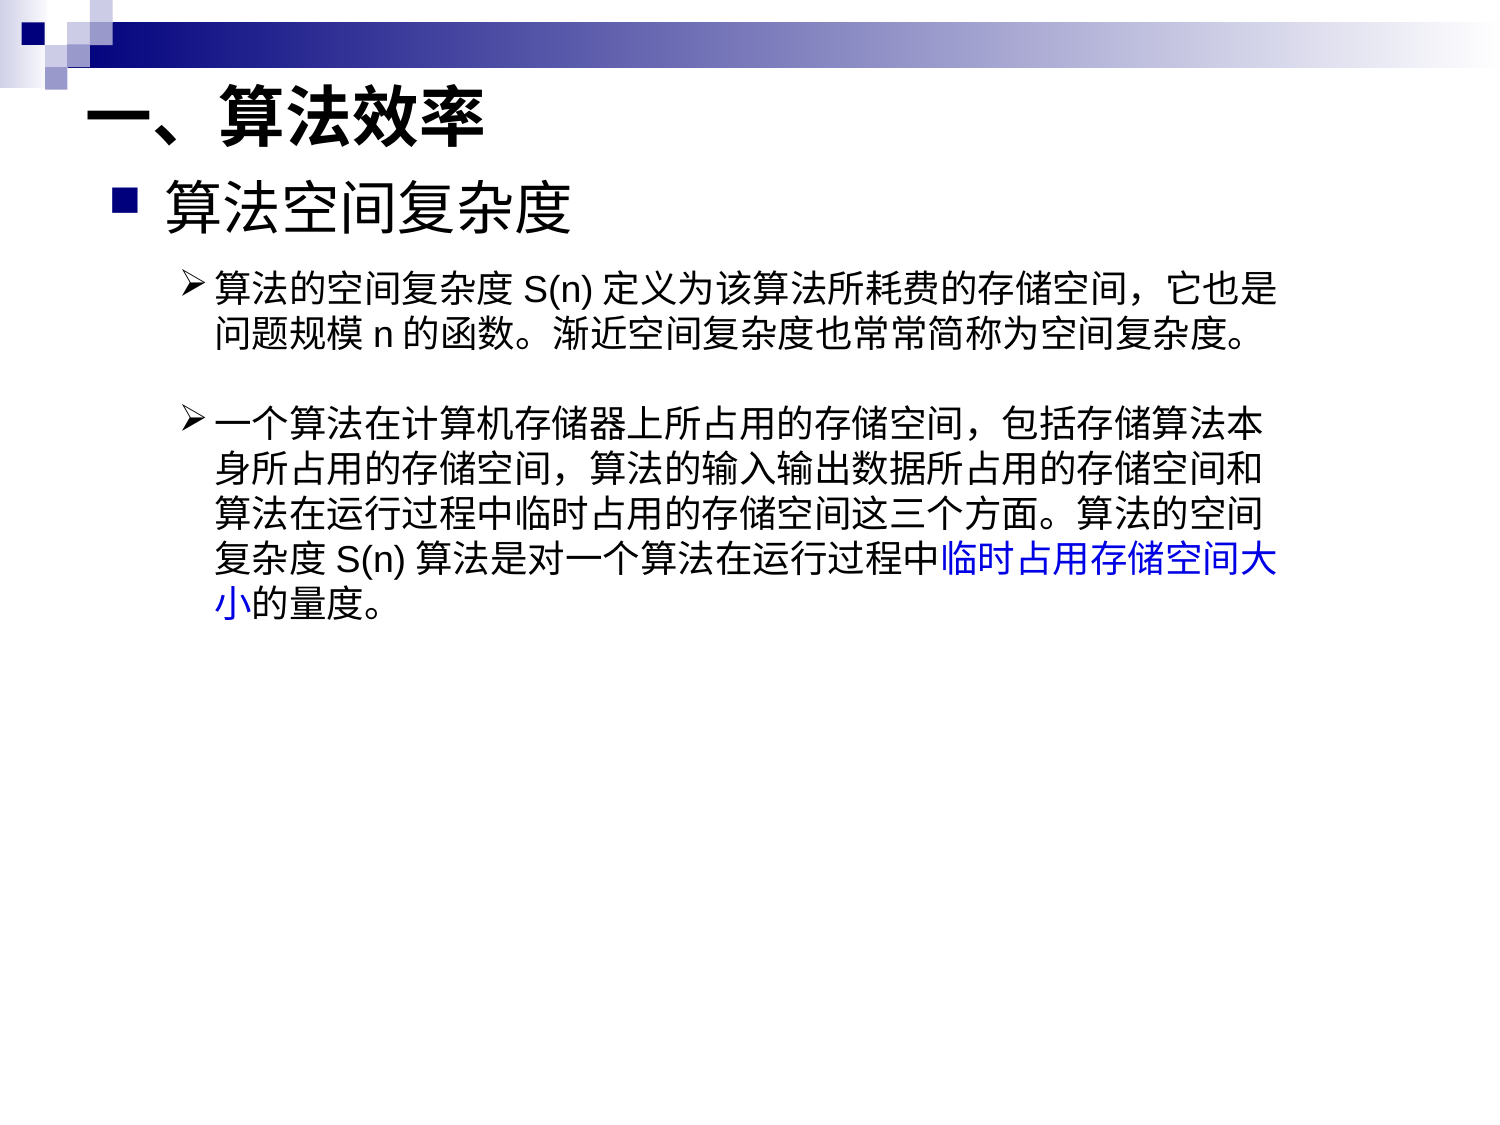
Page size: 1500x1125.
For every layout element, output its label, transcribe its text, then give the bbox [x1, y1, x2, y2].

title 一、算法效率 [70, 82, 1421, 148]
text_box 算法空间复杂度 [93, 164, 1477, 364]
text_box 算法的空间复杂度S(n)定义为该算法所耗费的存储空间，它也是问题规模n的函数。渐近空间复杂度也常常简称为空间复杂度。 一个算法在计算机存储器上所占用的存储空间，包括存储算法本身所占用的存储空间，算法的输入输出数据所占用的存储空间和算法在运行过程中临时占用的存储空间这三个方面。算法的空间复杂度S(n)算法是对一个算法在运行过程中临时占用存储空间大小的量度。 [163, 257, 1301, 768]
